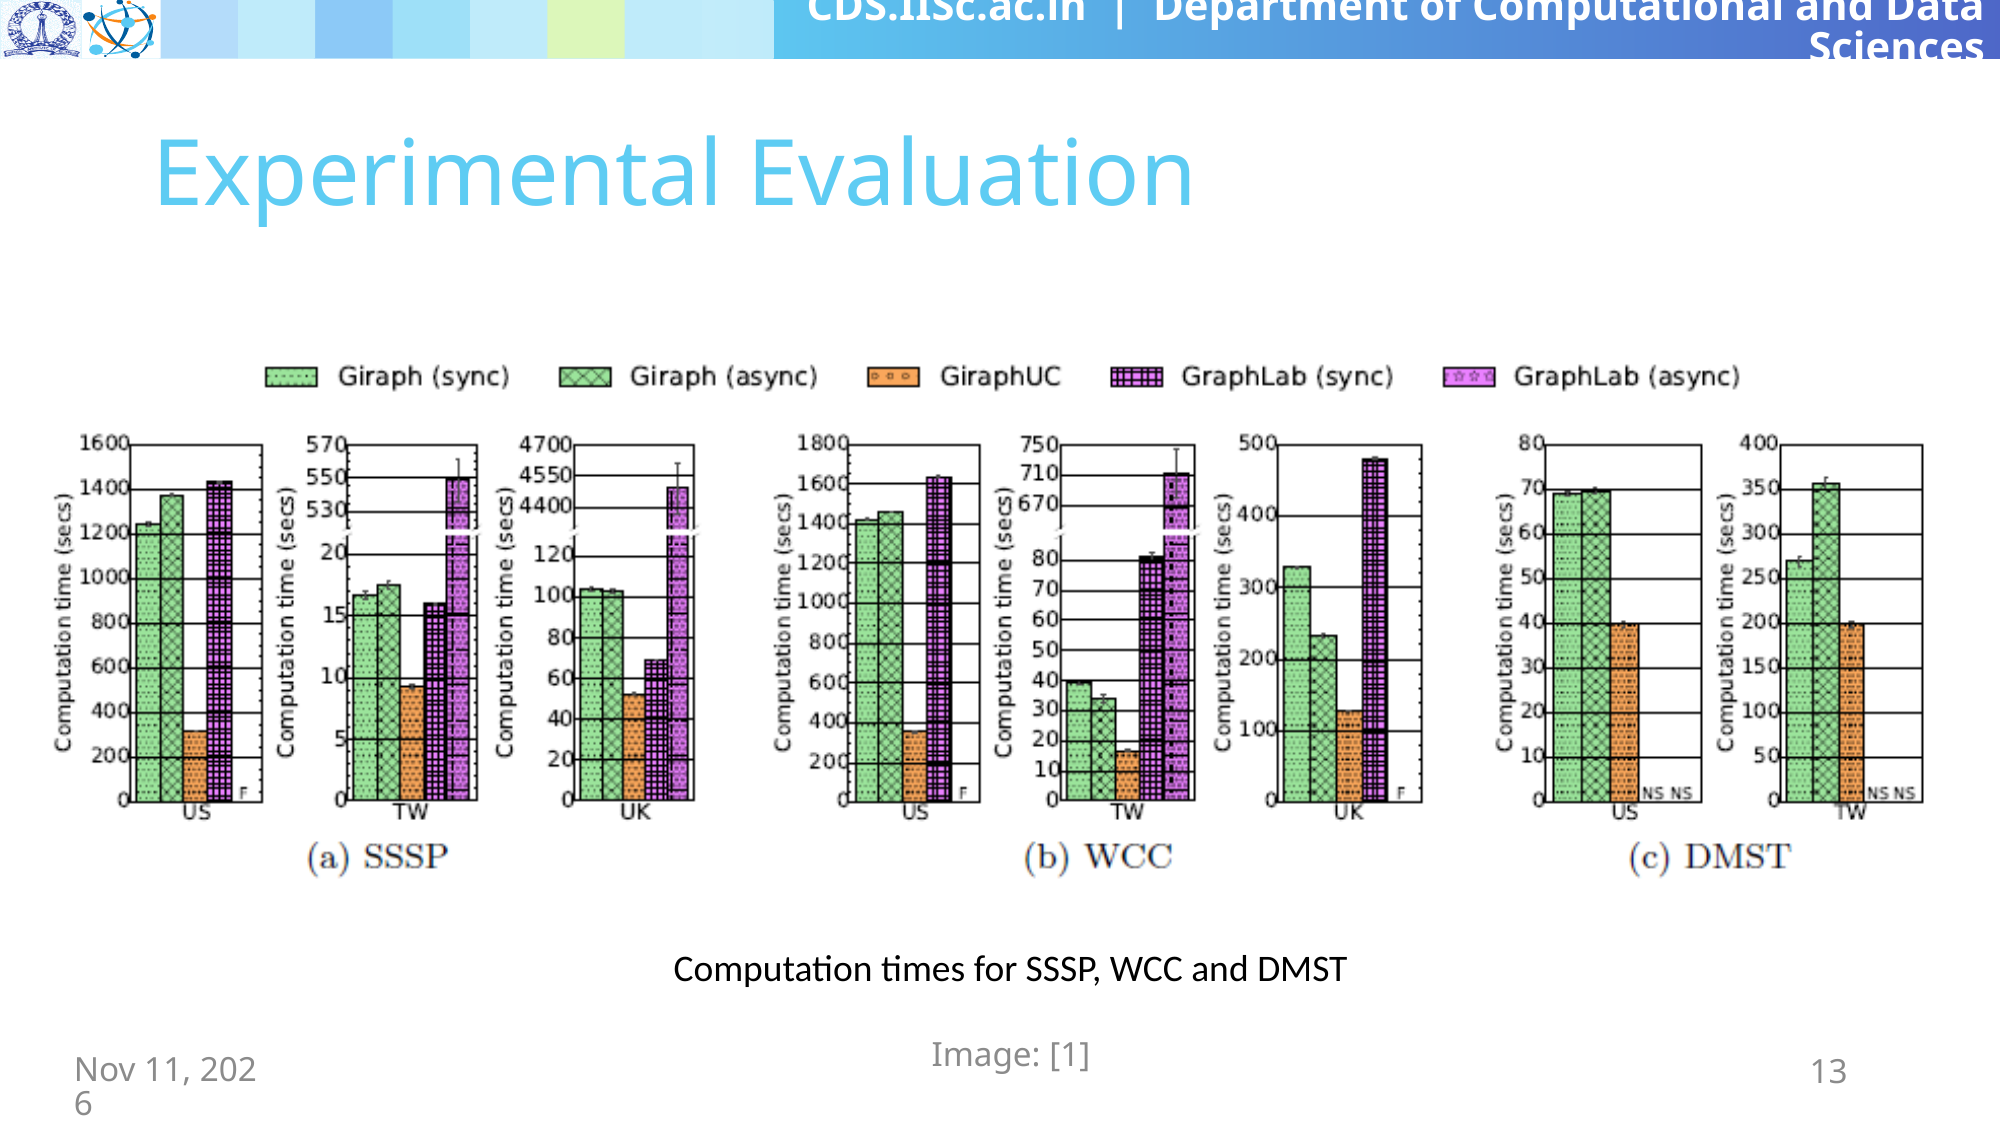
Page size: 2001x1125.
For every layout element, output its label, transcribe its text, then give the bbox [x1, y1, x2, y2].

slide_number 13 [1664, 1042, 1863, 1103]
slide_number 4-Apr-19 [58, 1041, 285, 1102]
picture [0, 339, 2000, 893]
footer Image: [1] [399, 1042, 1623, 1103]
title Experimental Evaluation [137, 66, 1863, 285]
text_box Computation times for SSSP, WCC and DMST [658, 936, 1397, 997]
